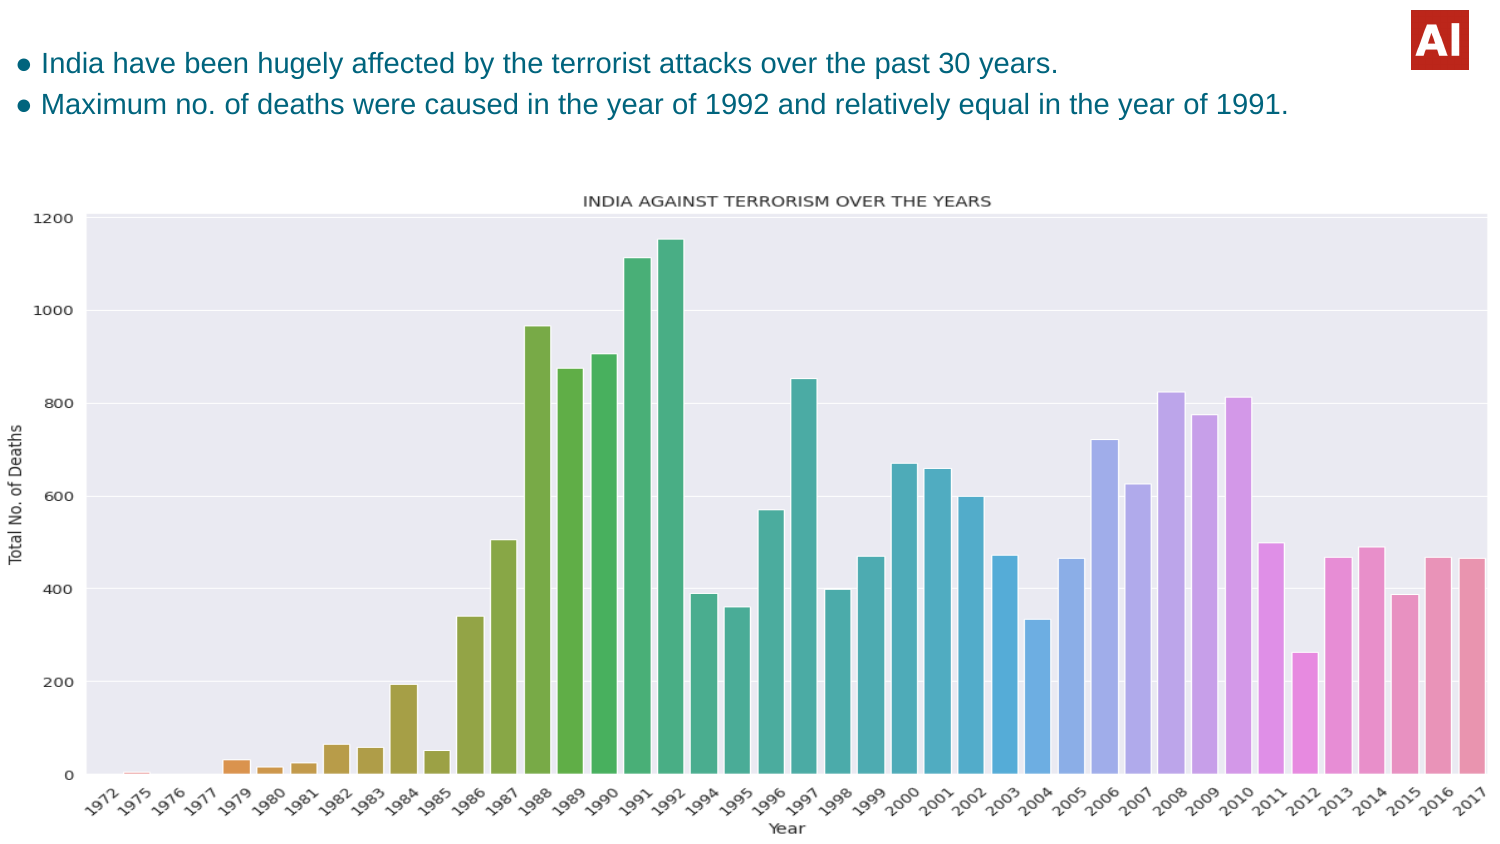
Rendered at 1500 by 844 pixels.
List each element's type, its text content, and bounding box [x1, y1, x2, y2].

picture [0, 188, 1500, 844]
title ● India have been hugely affected by the terrorist attacks over the past 30 years. ● Maximum no. of deaths were caused in the year of 1992 and relatively equal in the year of 1991. [0, 0, 1500, 155]
